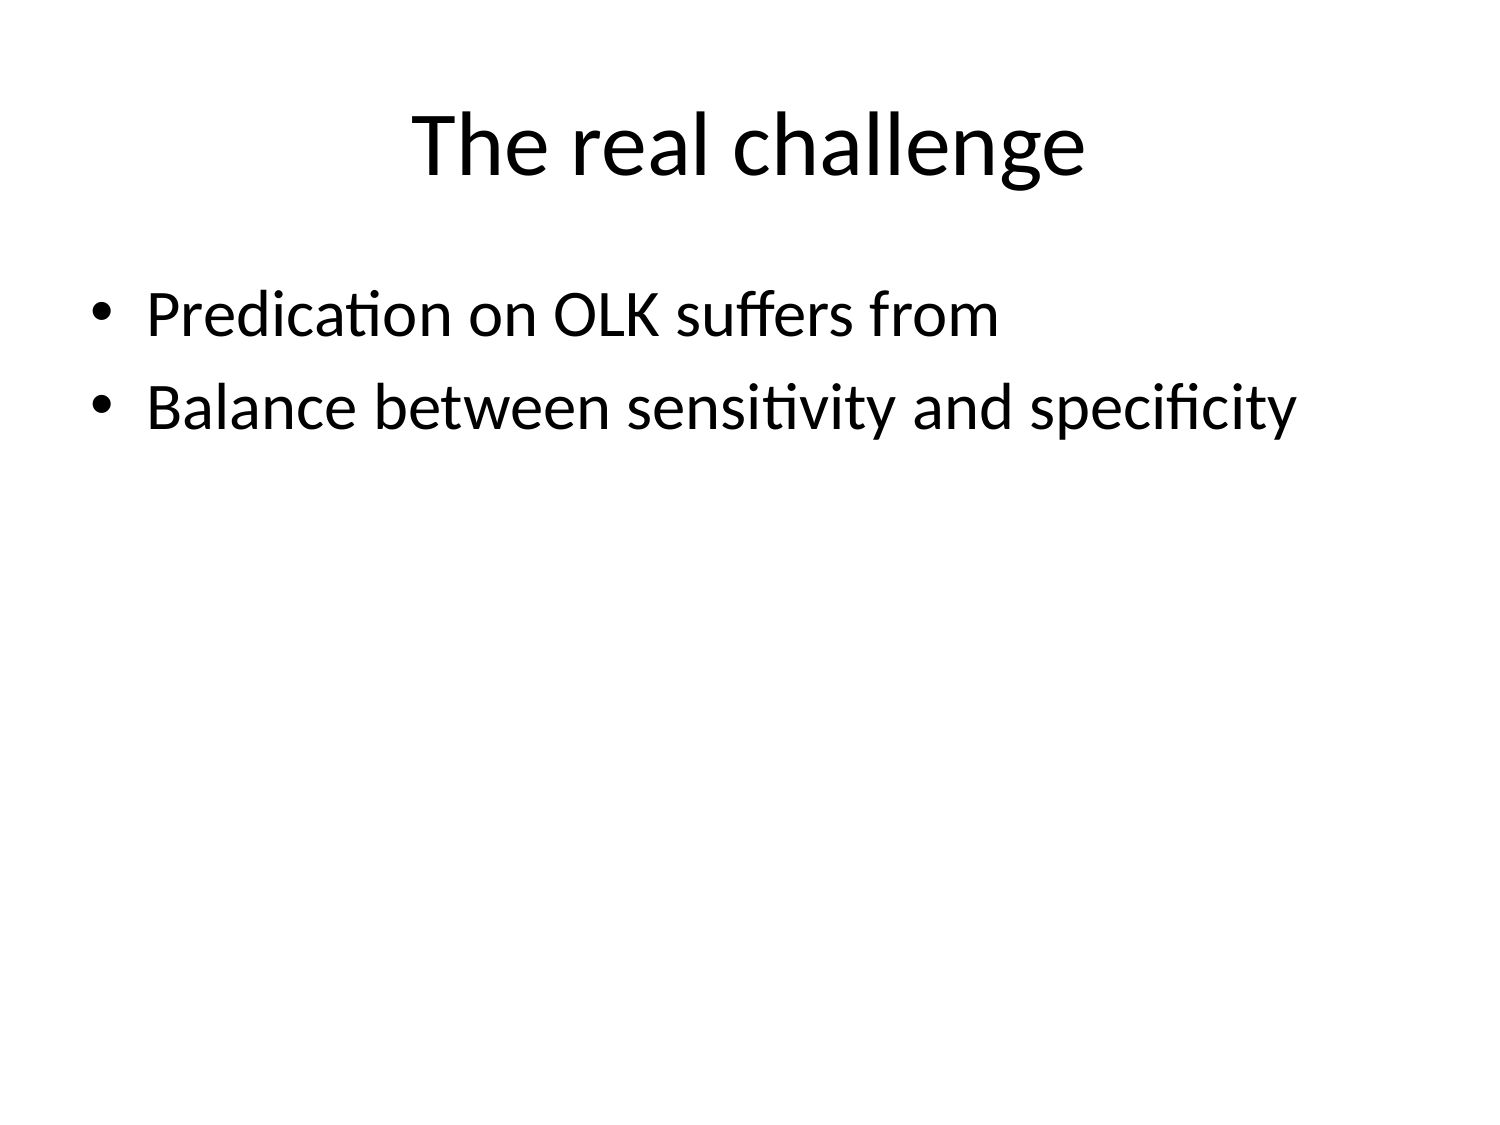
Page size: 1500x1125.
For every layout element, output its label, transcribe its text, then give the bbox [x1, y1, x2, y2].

title The real challenge [75, 45, 1425, 233]
list Predication on OLK suffers from Balance between sensitivity and specificity [75, 262, 1425, 1005]
